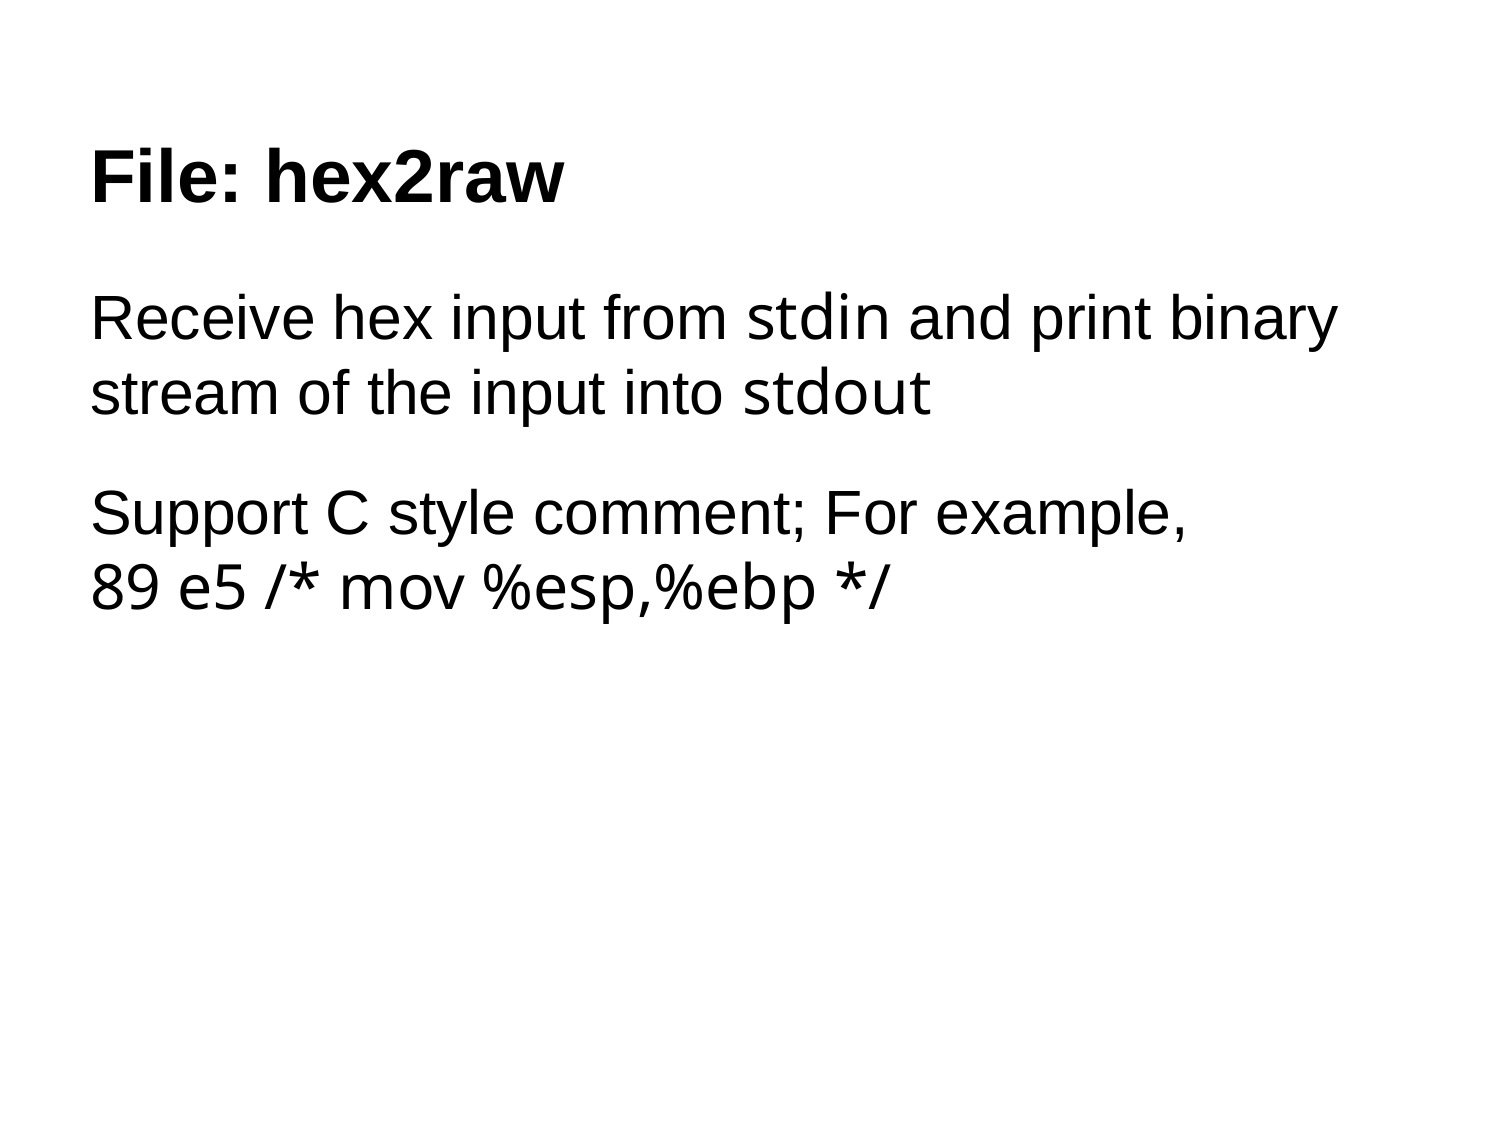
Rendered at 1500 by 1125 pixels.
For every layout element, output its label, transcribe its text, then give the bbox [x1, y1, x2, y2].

text_box Receive hex input from stdin and print binary stream of the input into stdout Support C style comment; For example, 89 e5 /* mov %esp,%ebp */ [75, 262, 1425, 1078]
text_box File: hex2raw [75, 45, 1425, 233]
